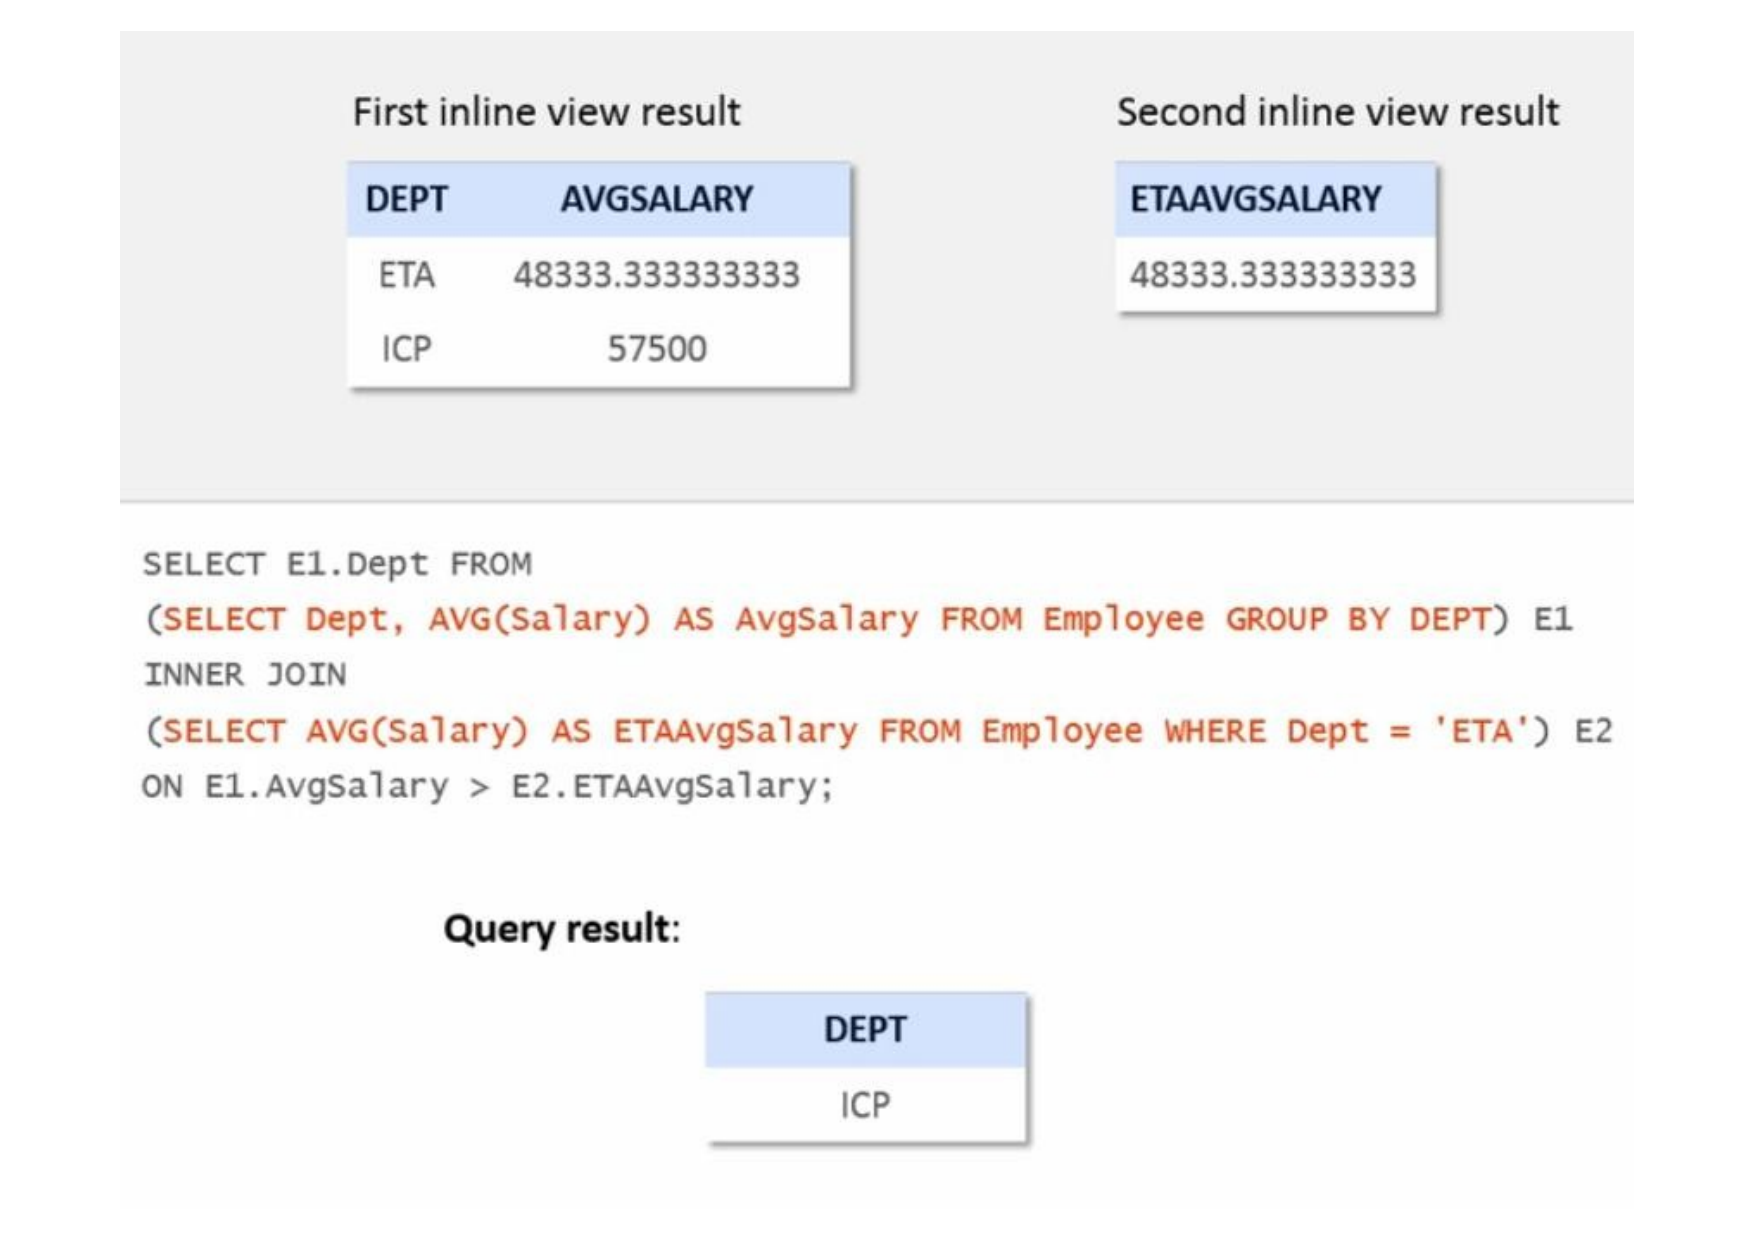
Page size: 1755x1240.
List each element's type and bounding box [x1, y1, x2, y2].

picture [119, 30, 1635, 1209]
